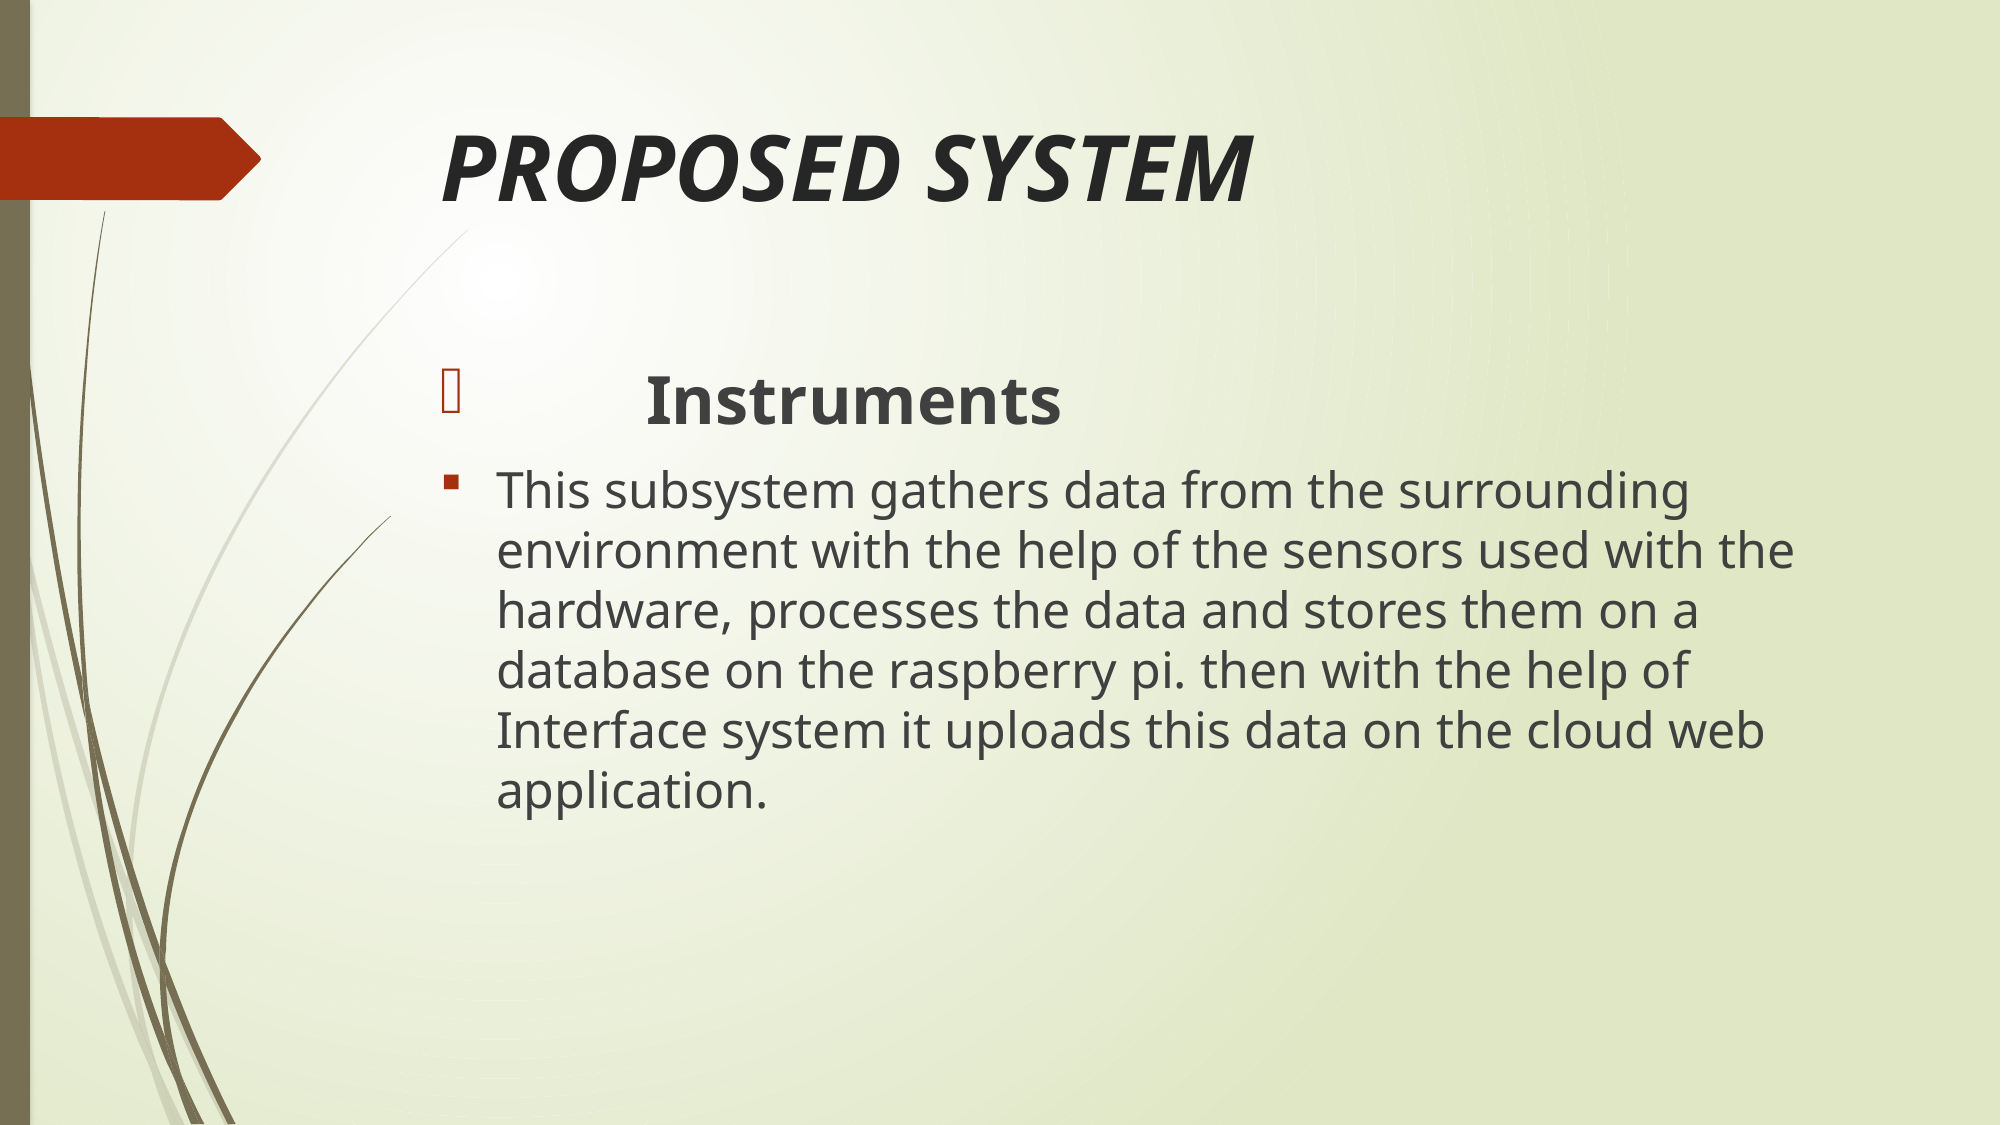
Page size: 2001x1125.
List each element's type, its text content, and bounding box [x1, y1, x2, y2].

title PROPOSED SYSTEM [425, 102, 1888, 313]
list Instruments This subsystem gathers data from the surrounding environment with the help of the sensors used with the hardware, processes the data and stores them on a database on the raspberry pi. then with the help of Interface system it uploads this data on the cloud web application. [424, 350, 1888, 970]
